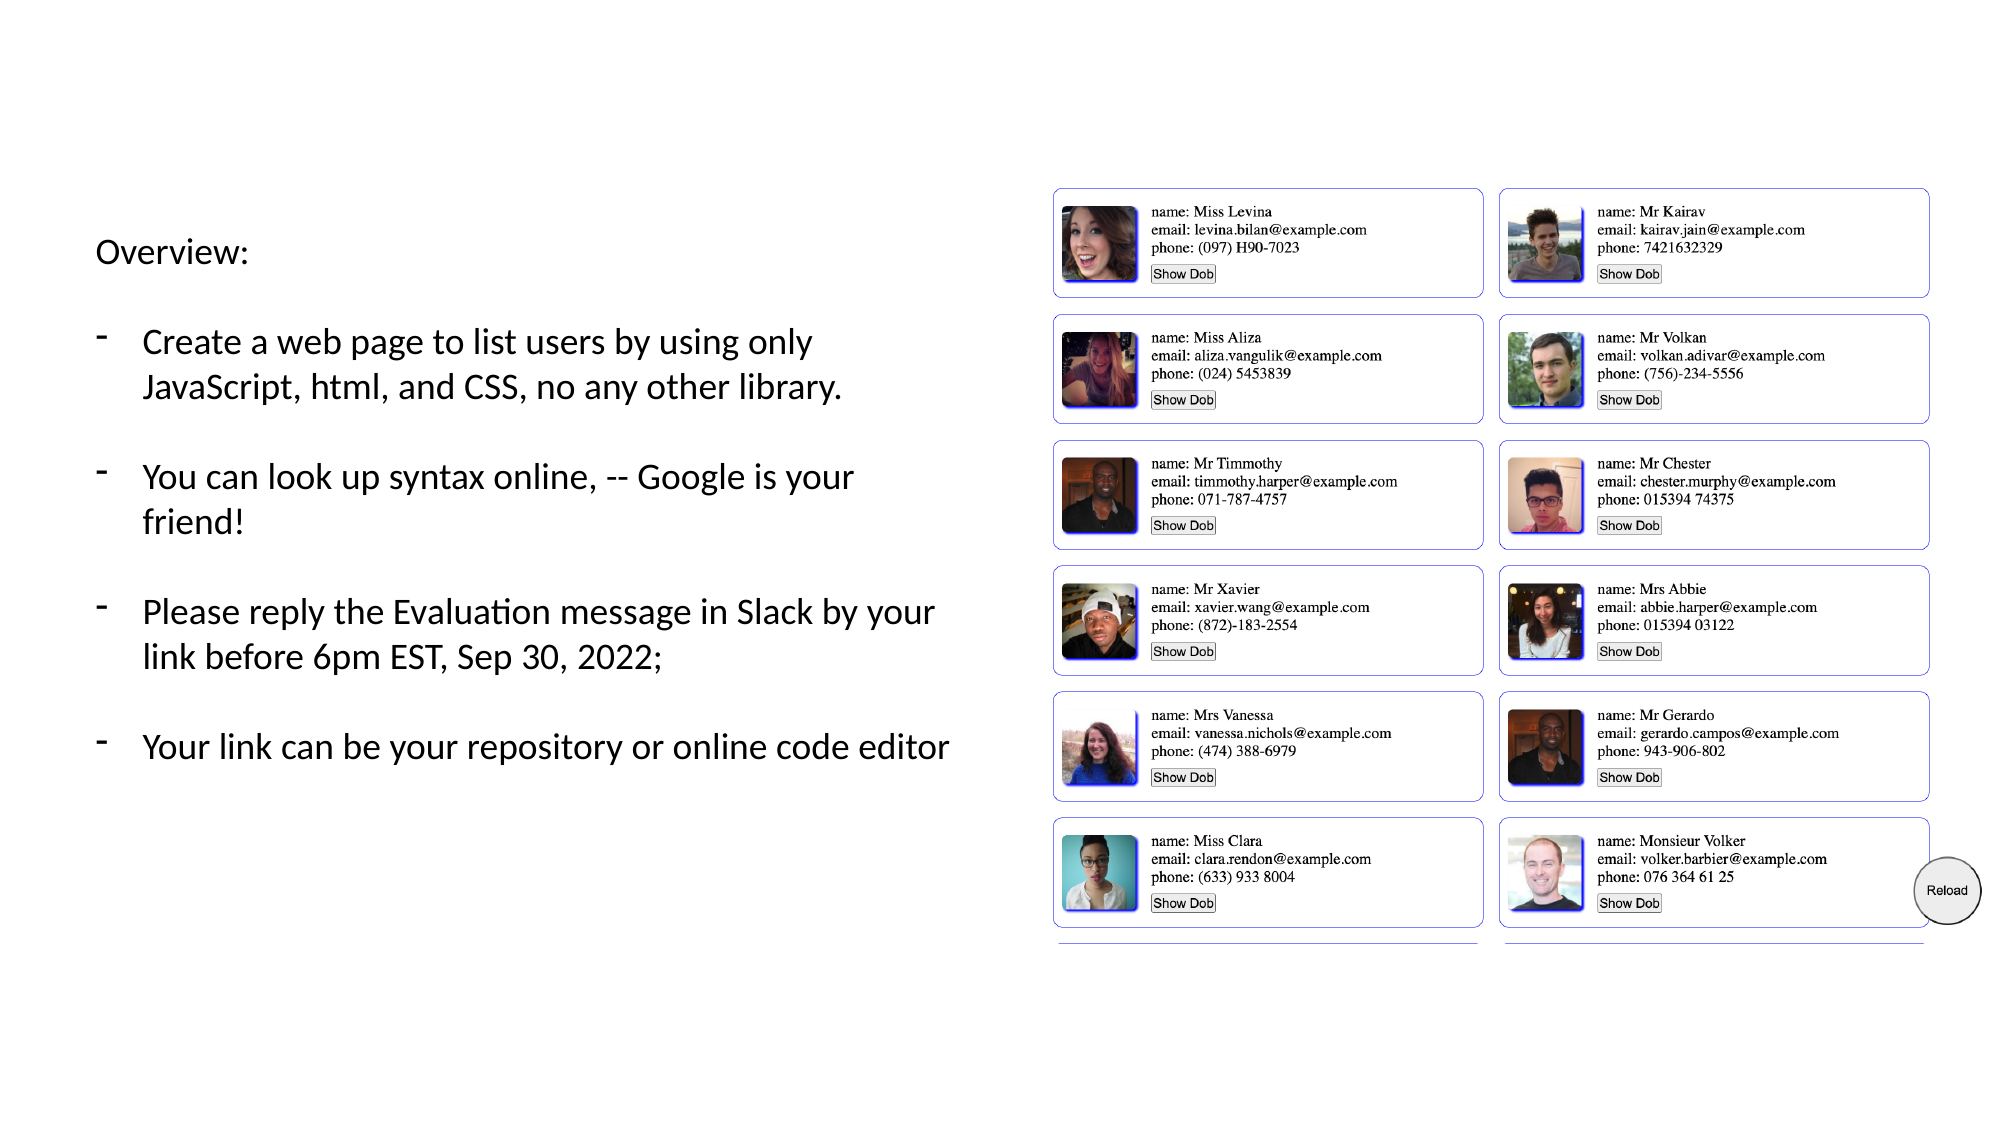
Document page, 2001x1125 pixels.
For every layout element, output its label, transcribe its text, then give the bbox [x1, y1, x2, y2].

text_box Overview: Create a web page to list users by using only JavaScript, html, and CSS, no any other library. You can look up syntax online, -- Google is your friend! Please reply the Evaluation message in Slack by your link before 6pm EST, Sep 30, 2022; Your link can be your repository or online code editor [80, 219, 971, 910]
picture [1046, 181, 2000, 944]
